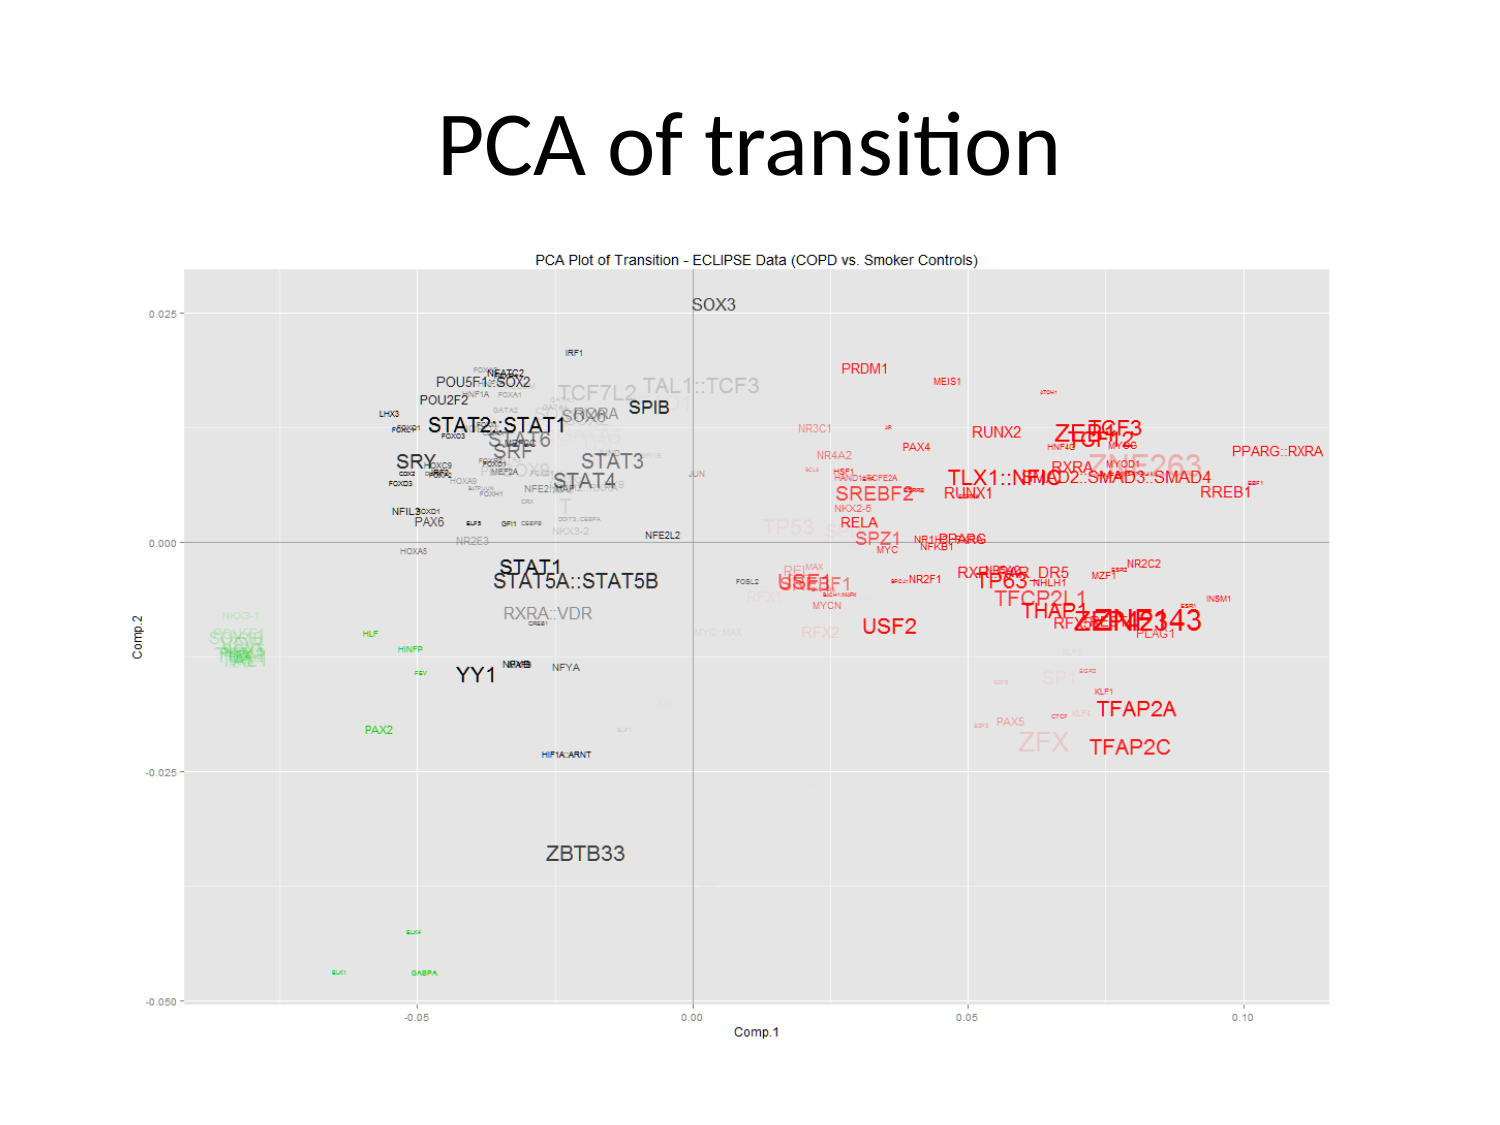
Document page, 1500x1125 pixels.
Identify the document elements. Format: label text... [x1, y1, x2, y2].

title PCA of transition [75, 45, 1425, 233]
picture [115, 228, 1350, 1052]
